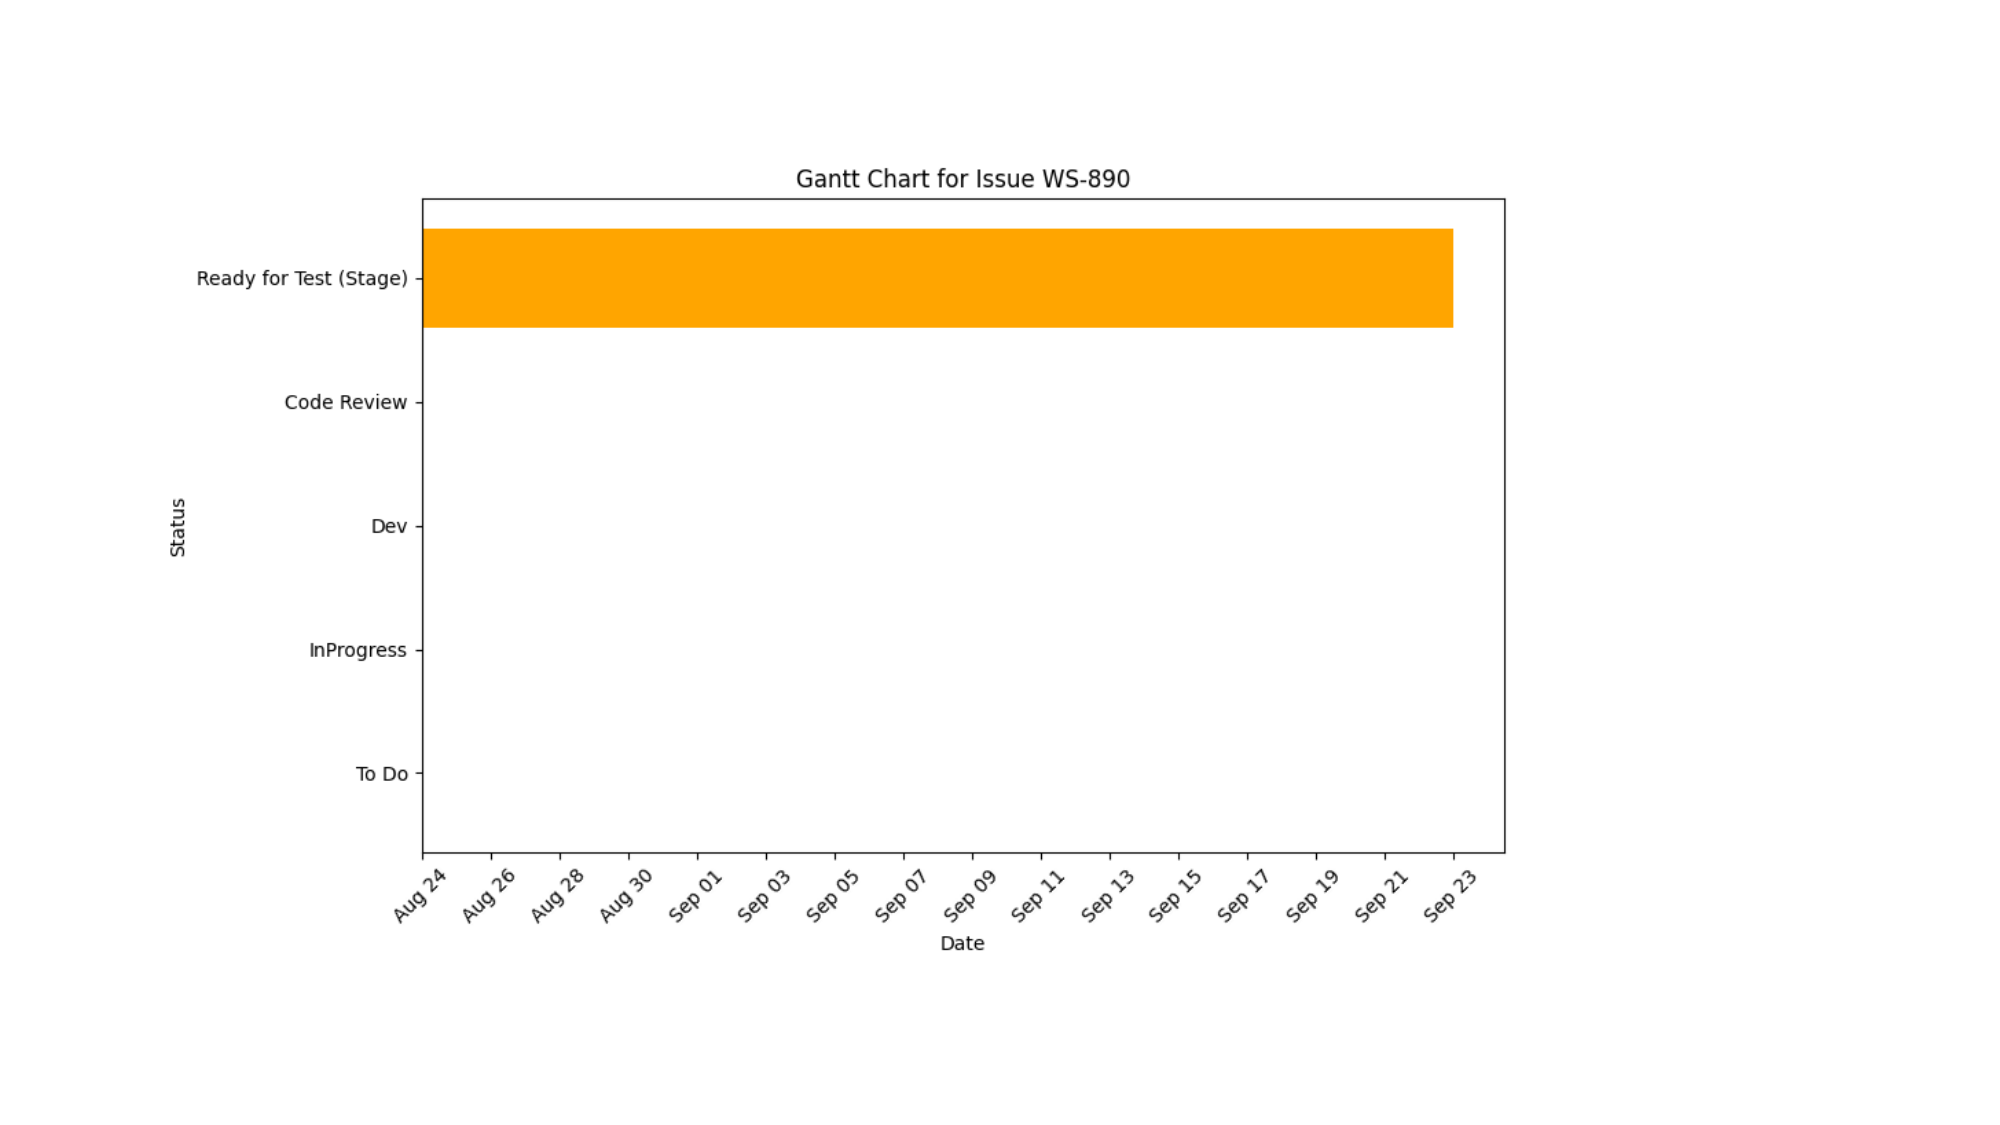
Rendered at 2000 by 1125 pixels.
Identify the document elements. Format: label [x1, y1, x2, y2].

picture [149, 149, 1526, 976]
